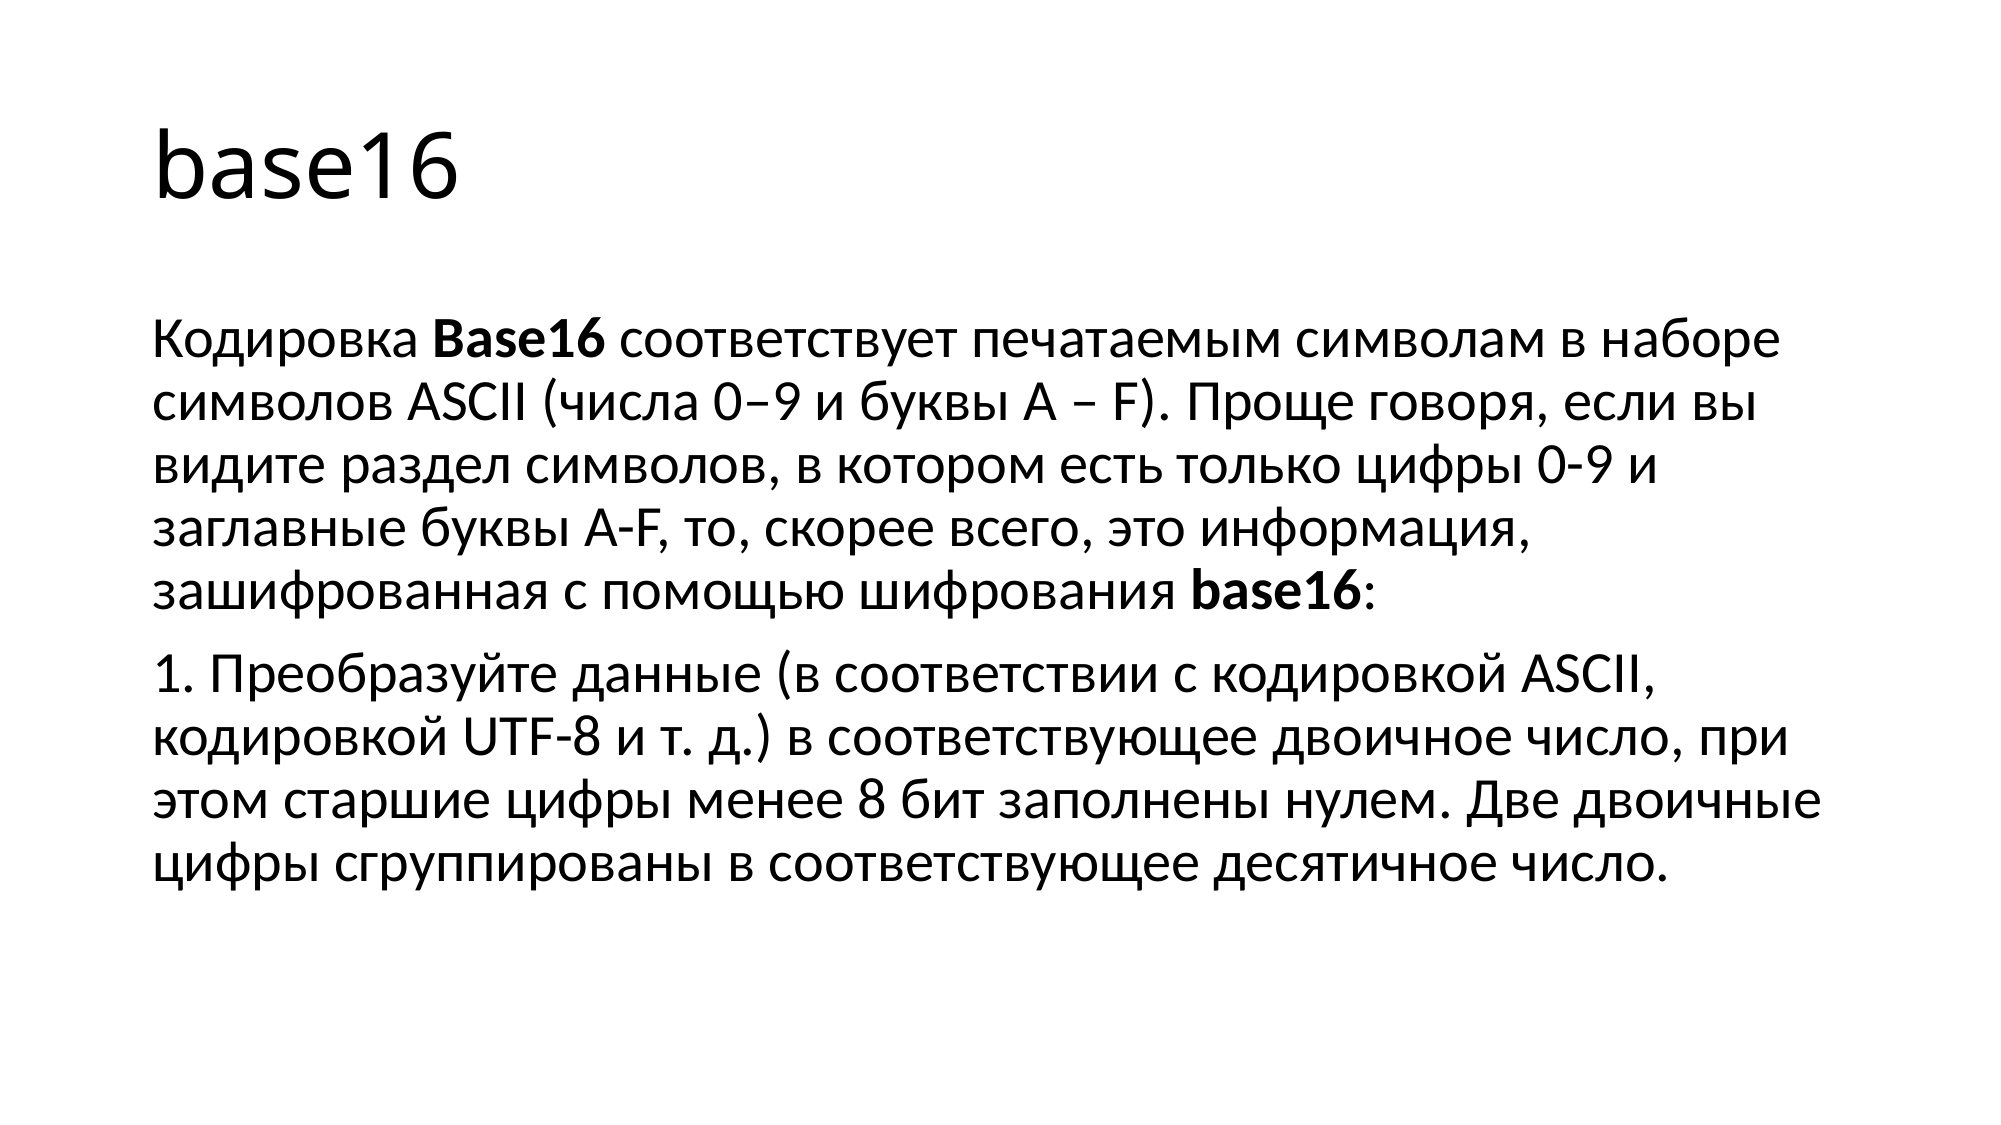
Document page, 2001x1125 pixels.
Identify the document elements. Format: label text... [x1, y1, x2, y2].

list Кодировка Base16 соответствует печатаемым символам в наборе символов ASCII (числа 0–9 и буквы A – F). Проще говоря, если вы видите раздел символов, в котором есть только цифры 0-9 и заглавные буквы A-F, то, скорее всего, это информация, зашифрованная с помощью шифрования base16: 1. Преобразуйте данные (в соответствии с кодировкой ASCII, кодировкой UTF-8 и т. д.) в соответствующее двоичное число, при этом старшие цифры менее 8 бит заполнены нулем. Две двоичные цифры сгруппированы в соответствующее десятичное число. [137, 299, 1863, 1014]
title base16 [137, 59, 1863, 278]
